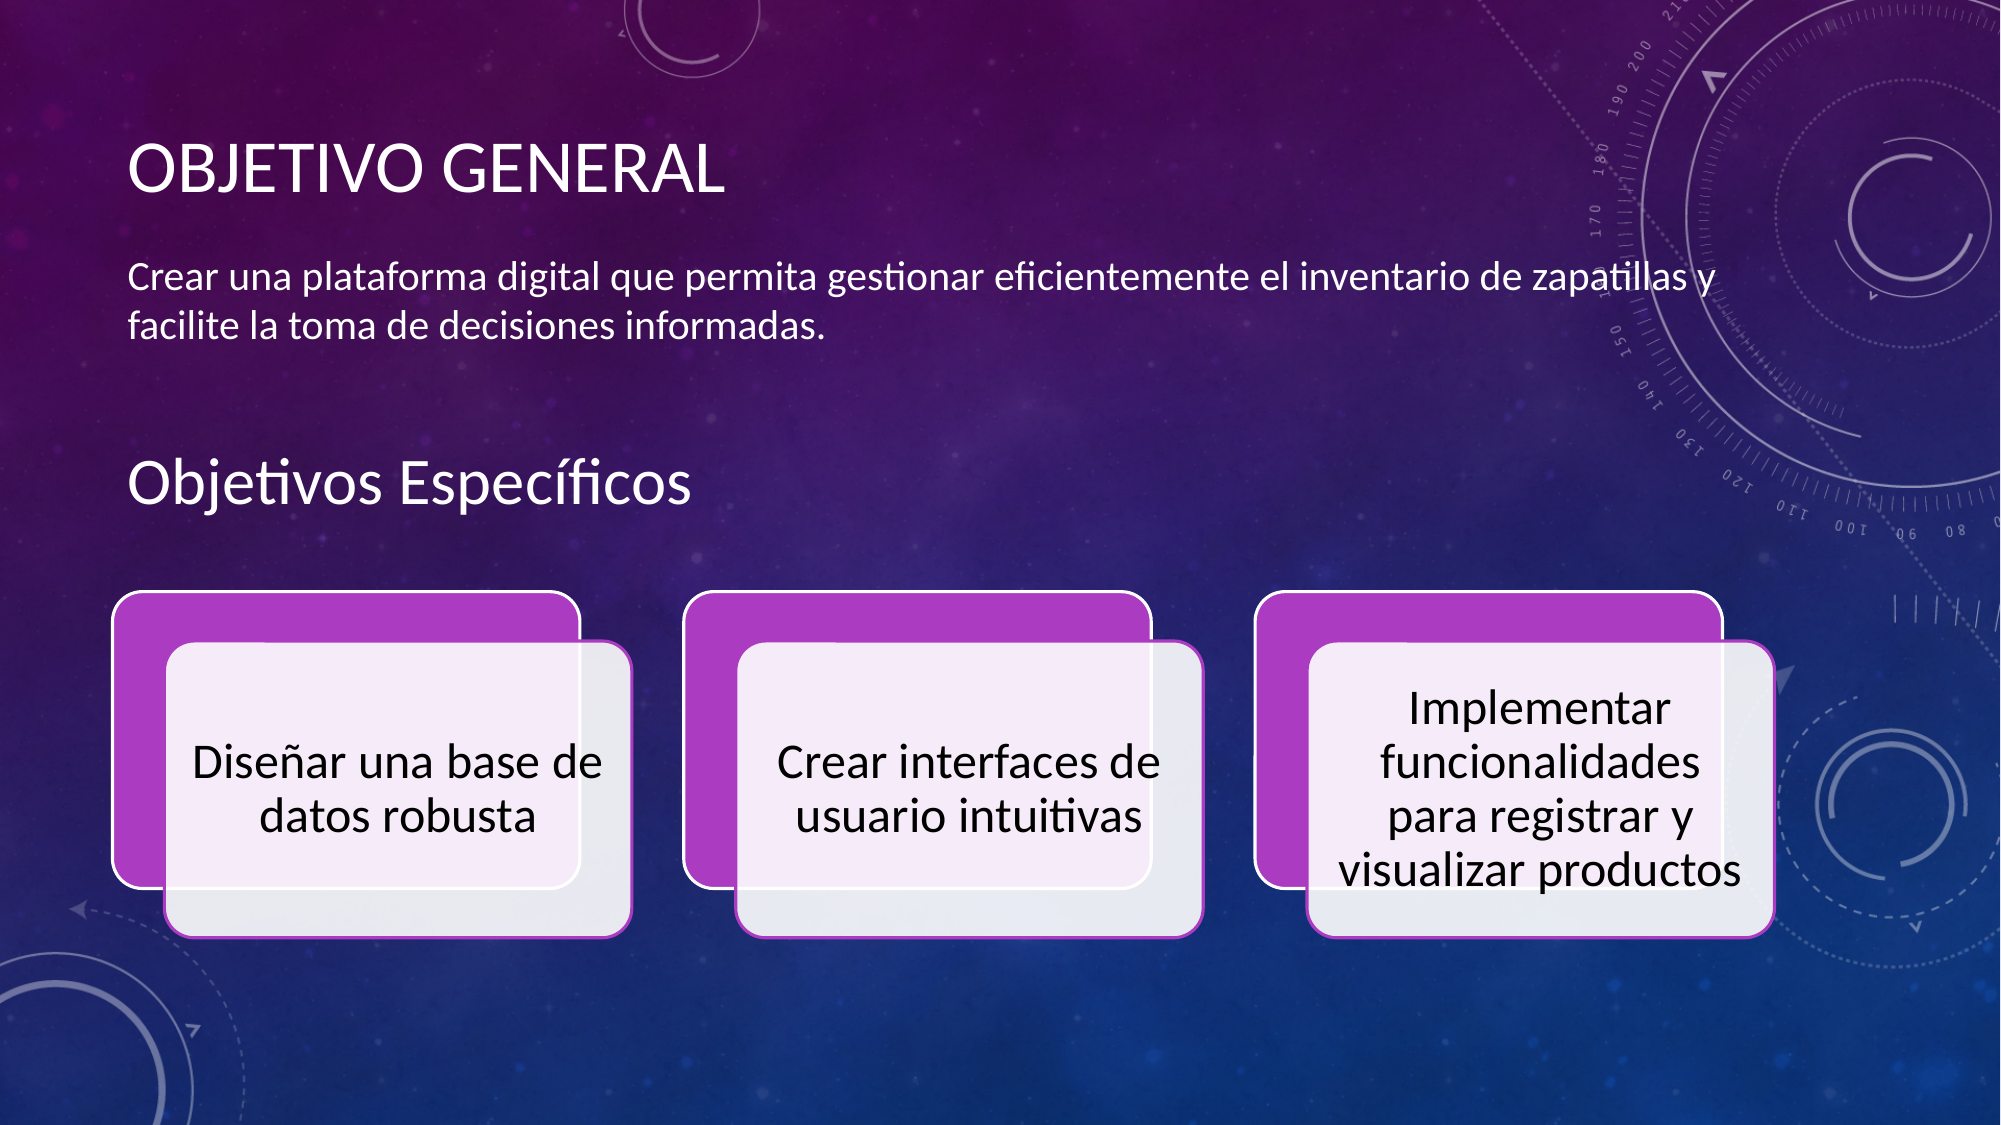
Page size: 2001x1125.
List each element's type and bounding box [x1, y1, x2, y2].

picture [0, 0, 2001, 1125]
text_box [112, 591, 1775, 939]
